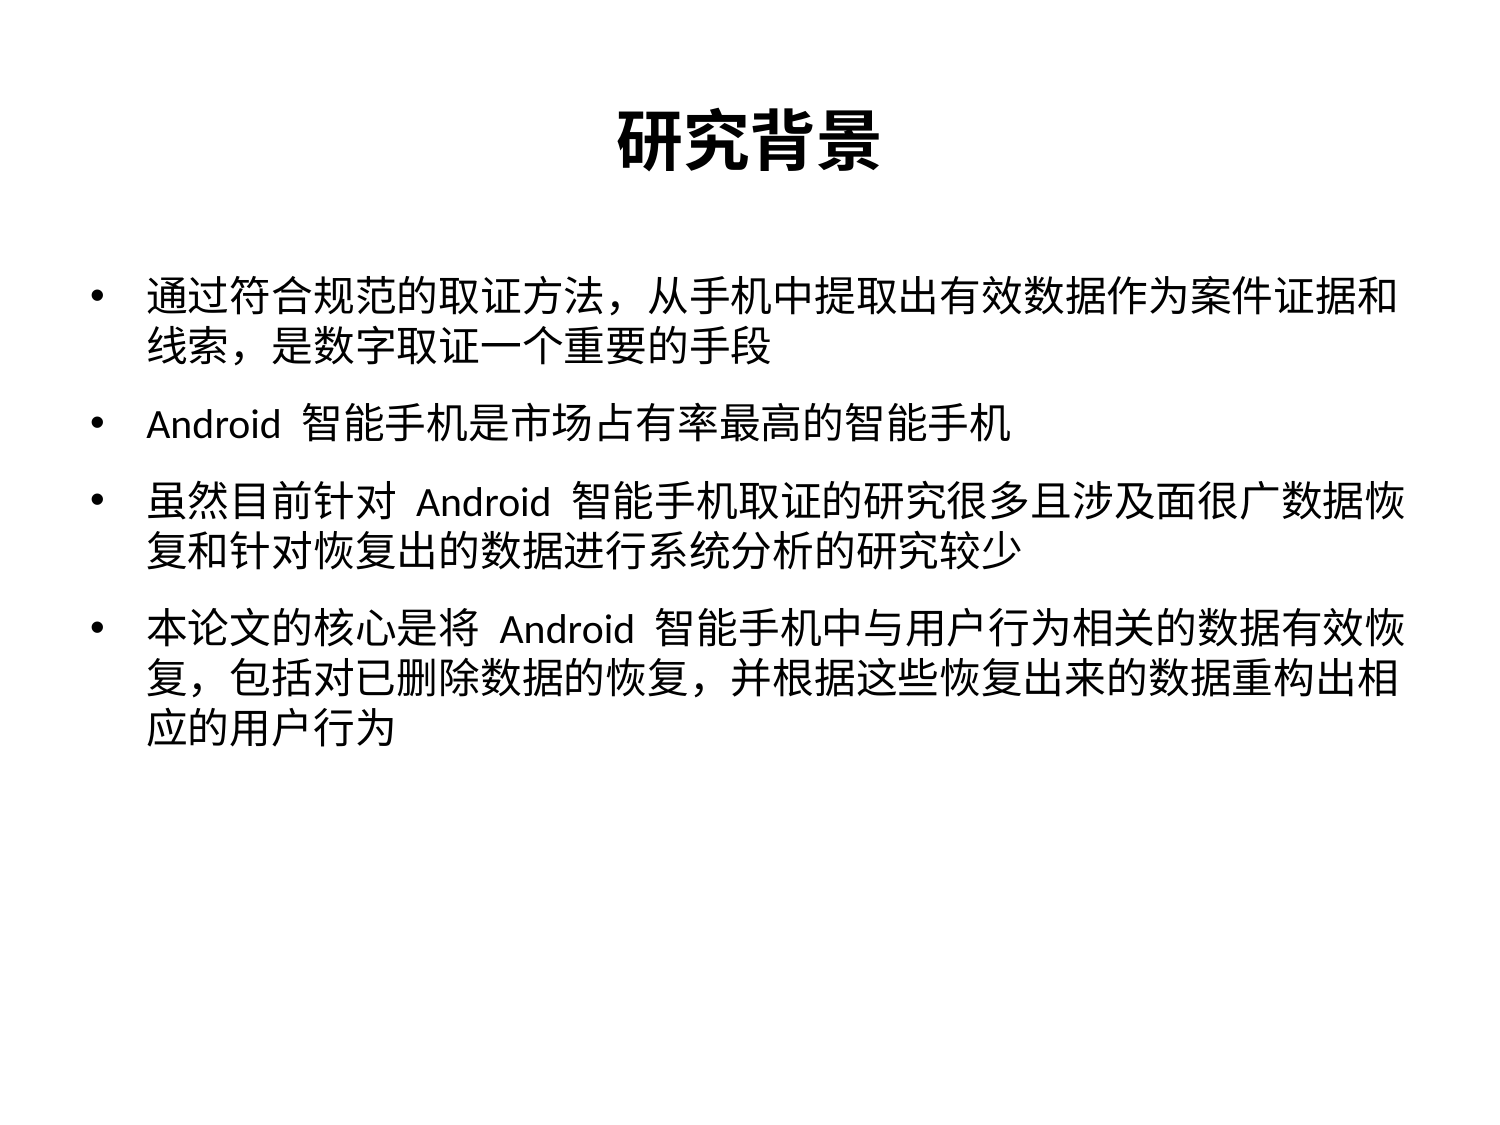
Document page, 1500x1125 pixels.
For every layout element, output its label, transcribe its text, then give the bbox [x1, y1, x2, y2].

list 通过符合规范的取证方法，从手机中提取出有效数据作为案件证据和线索，是数字取证一个重要的手段 Android 智能手机是市场占有率最高的智能手机 虽然目前针对 Android 智能手机取证的研究很多且涉及面很广数据恢复和针对恢复出的数据进行系统分析的研究较少 本论文的核心是将 Android 智能手机中与用户行为相关的数据有效恢复，包括对已删除数据的恢复，并根据这些恢复出来的数据重构出相应的用户行为 [75, 262, 1425, 1005]
title 研究背景 [75, 45, 1425, 233]
